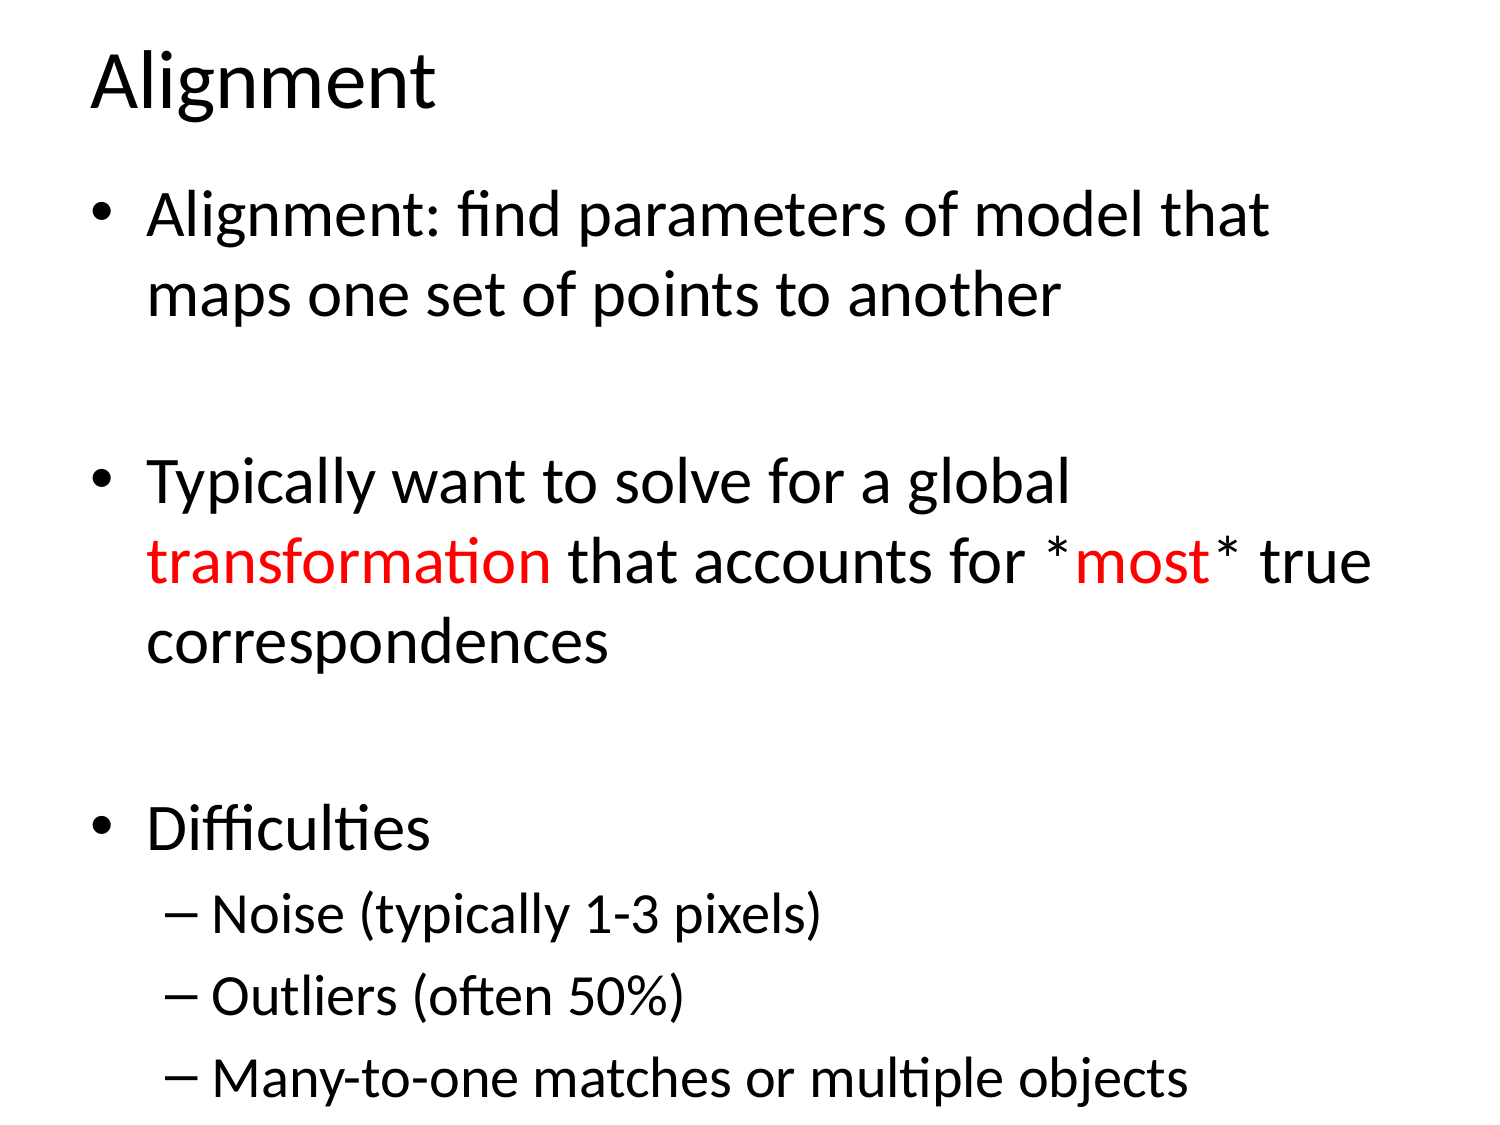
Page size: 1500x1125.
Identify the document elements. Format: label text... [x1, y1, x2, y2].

title Alignment [74, 0, 1426, 151]
list Alignment: find parameters of model that maps one set of points to another Typically want to solve for a global transformation that accounts for *most* true correspondences Difficulties Noise (typically 1-3 pixels) Outliers (often 50%) Many-to-one matches or multiple objects [74, 162, 1426, 1125]
